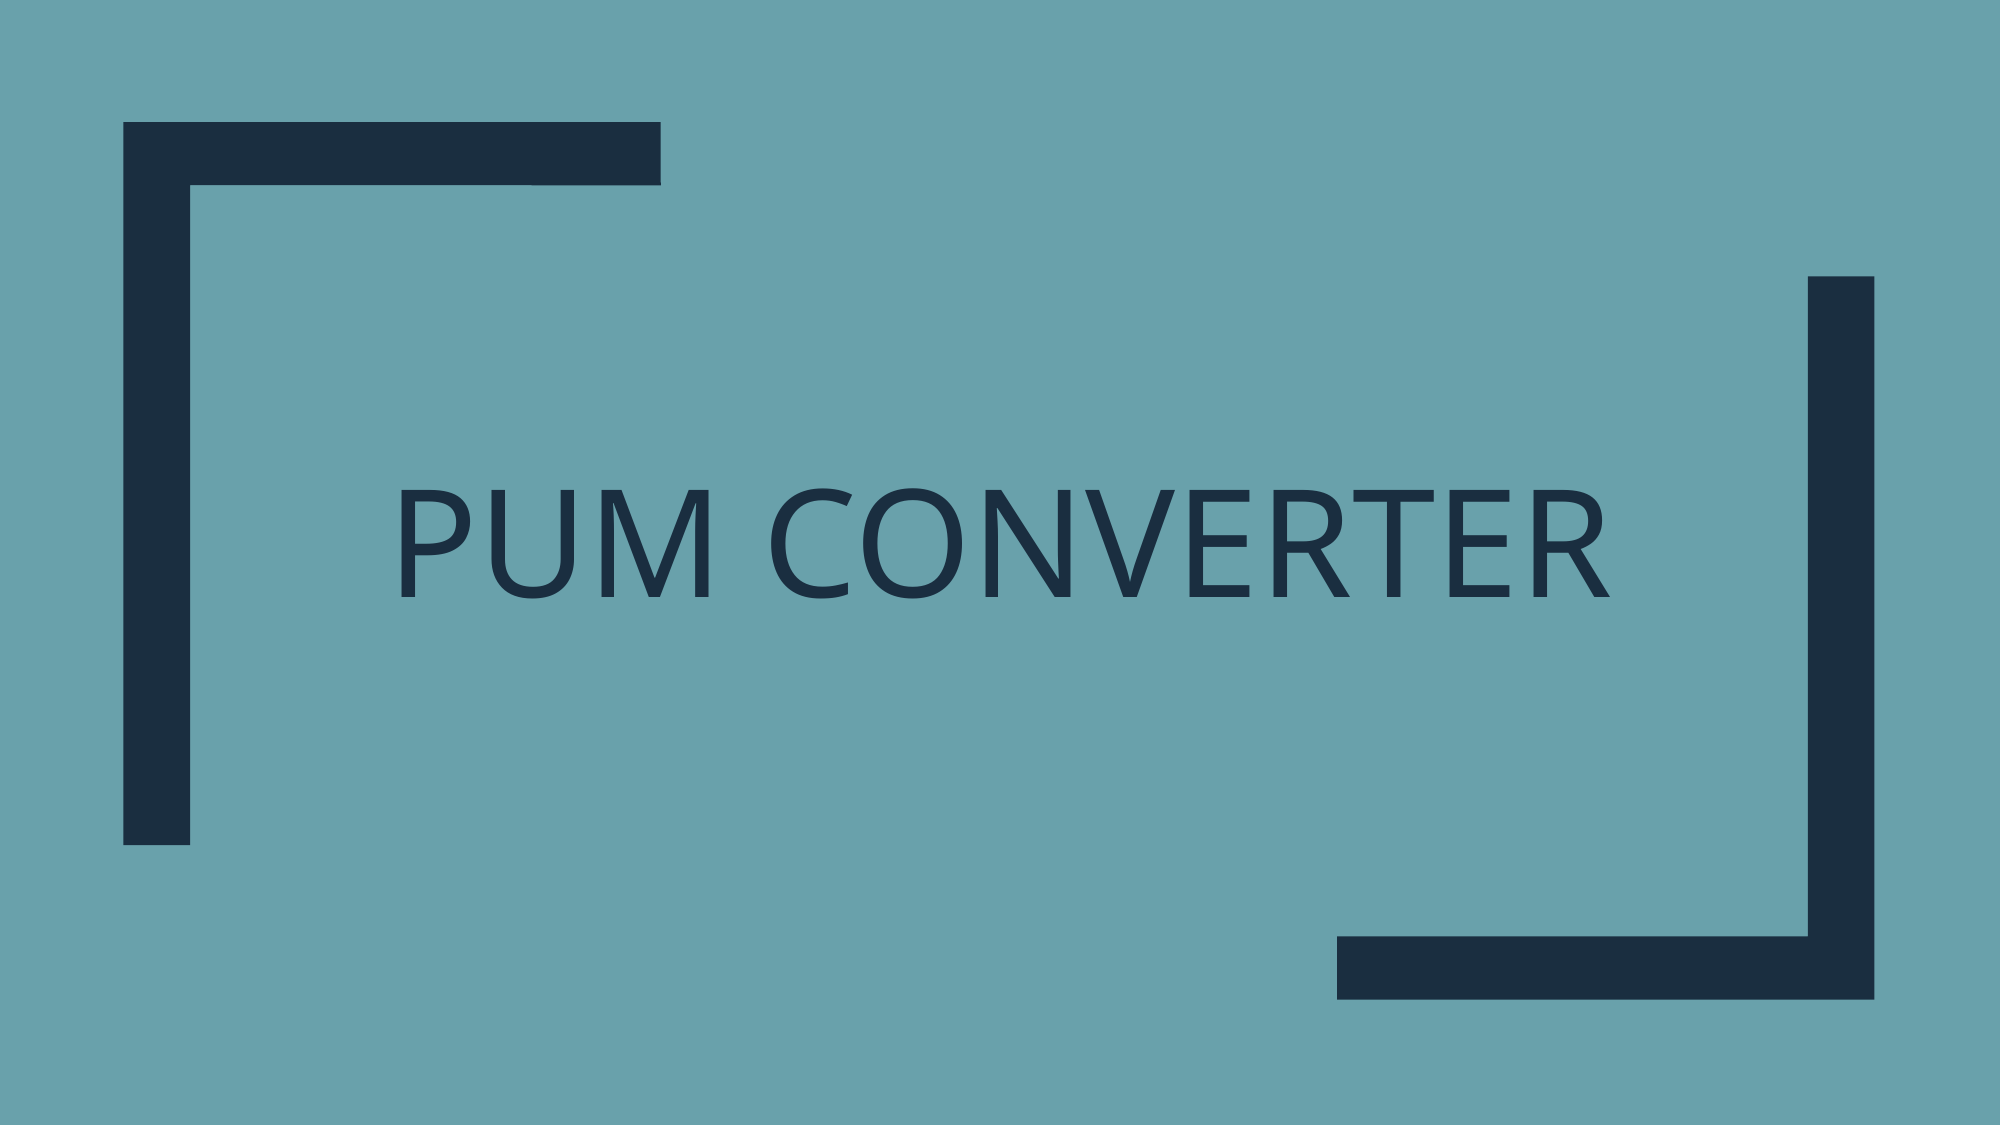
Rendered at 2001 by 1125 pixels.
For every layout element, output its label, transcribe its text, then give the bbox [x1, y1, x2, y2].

title PUM Converter [314, 293, 1686, 638]
